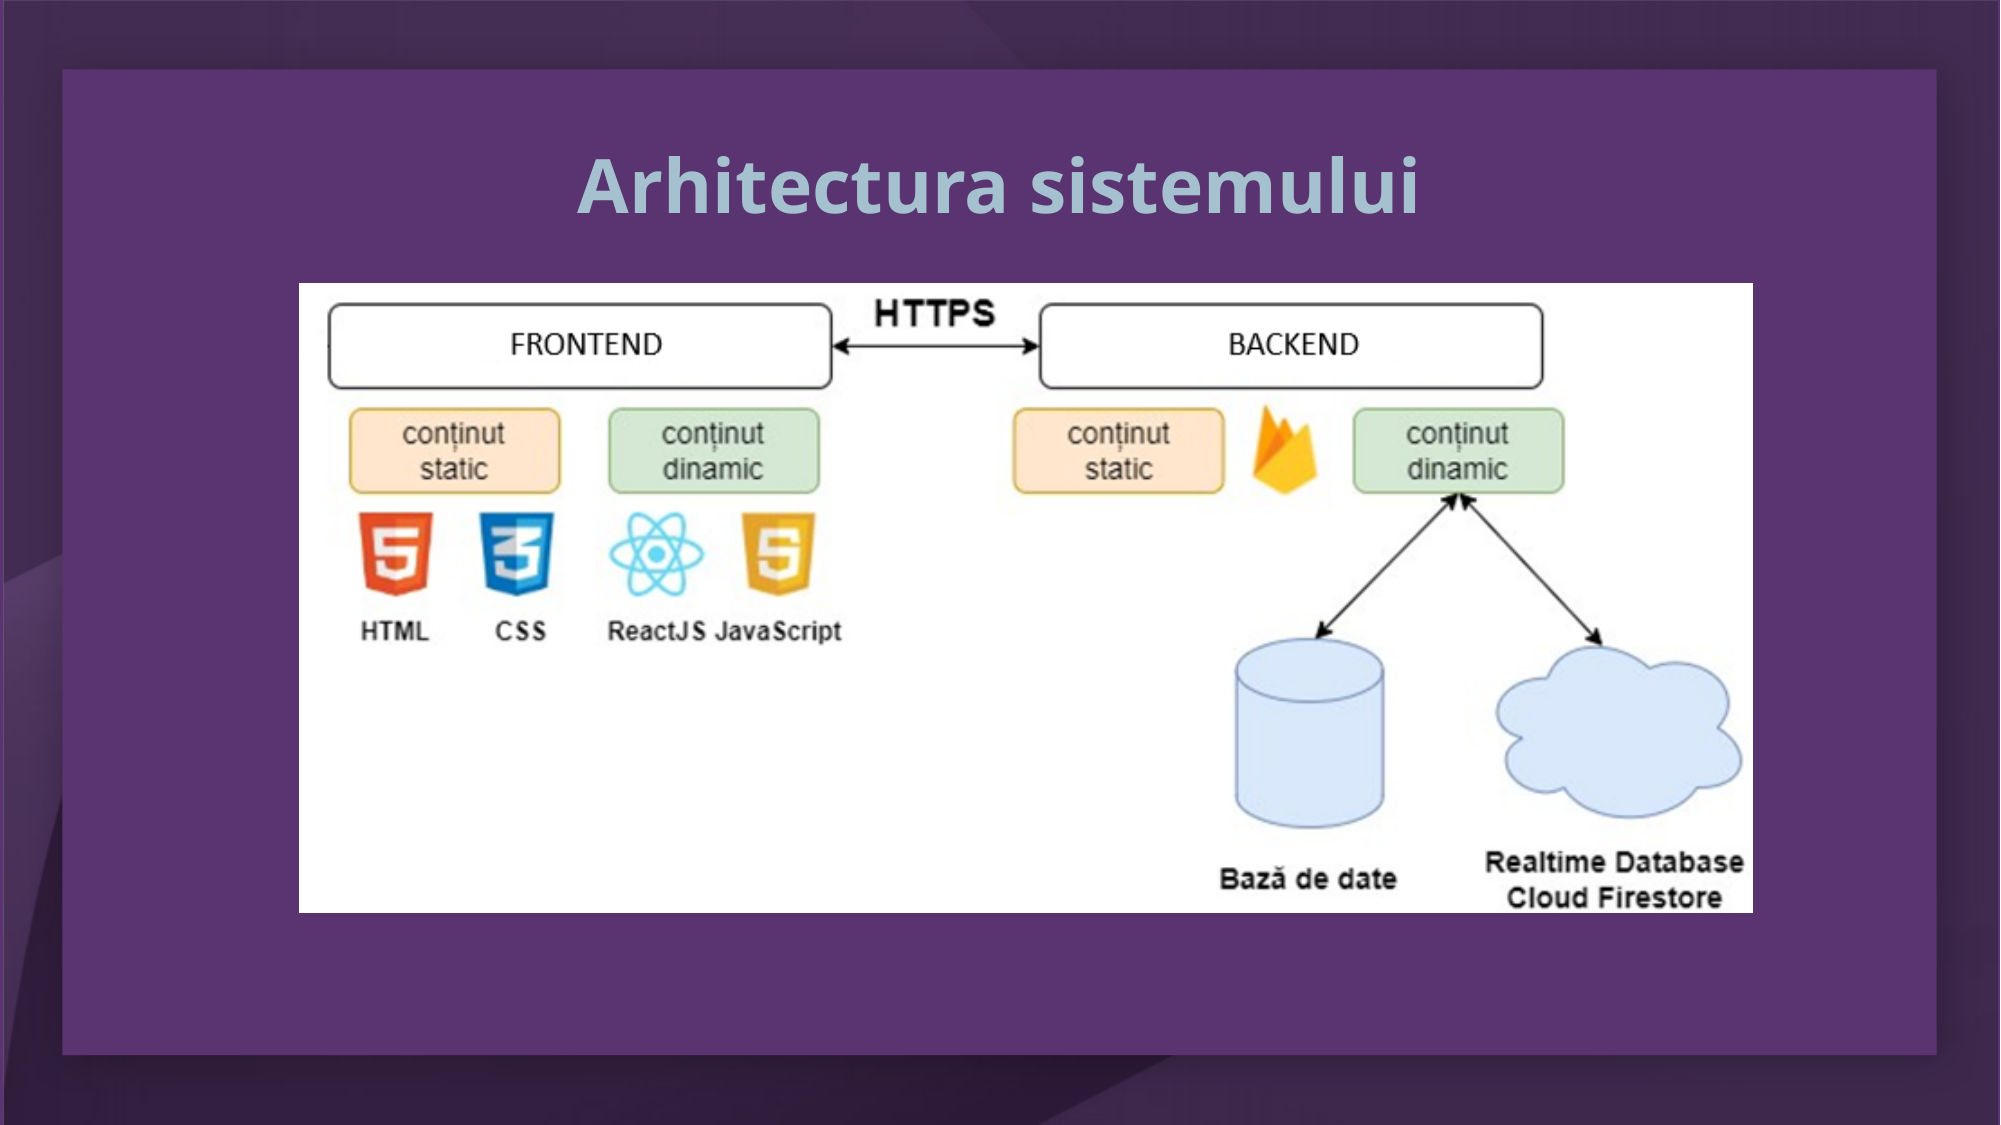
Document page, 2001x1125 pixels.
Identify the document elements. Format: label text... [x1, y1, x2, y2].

title Arhitectura sistemului [132, 139, 1868, 237]
picture [299, 283, 1754, 913]
